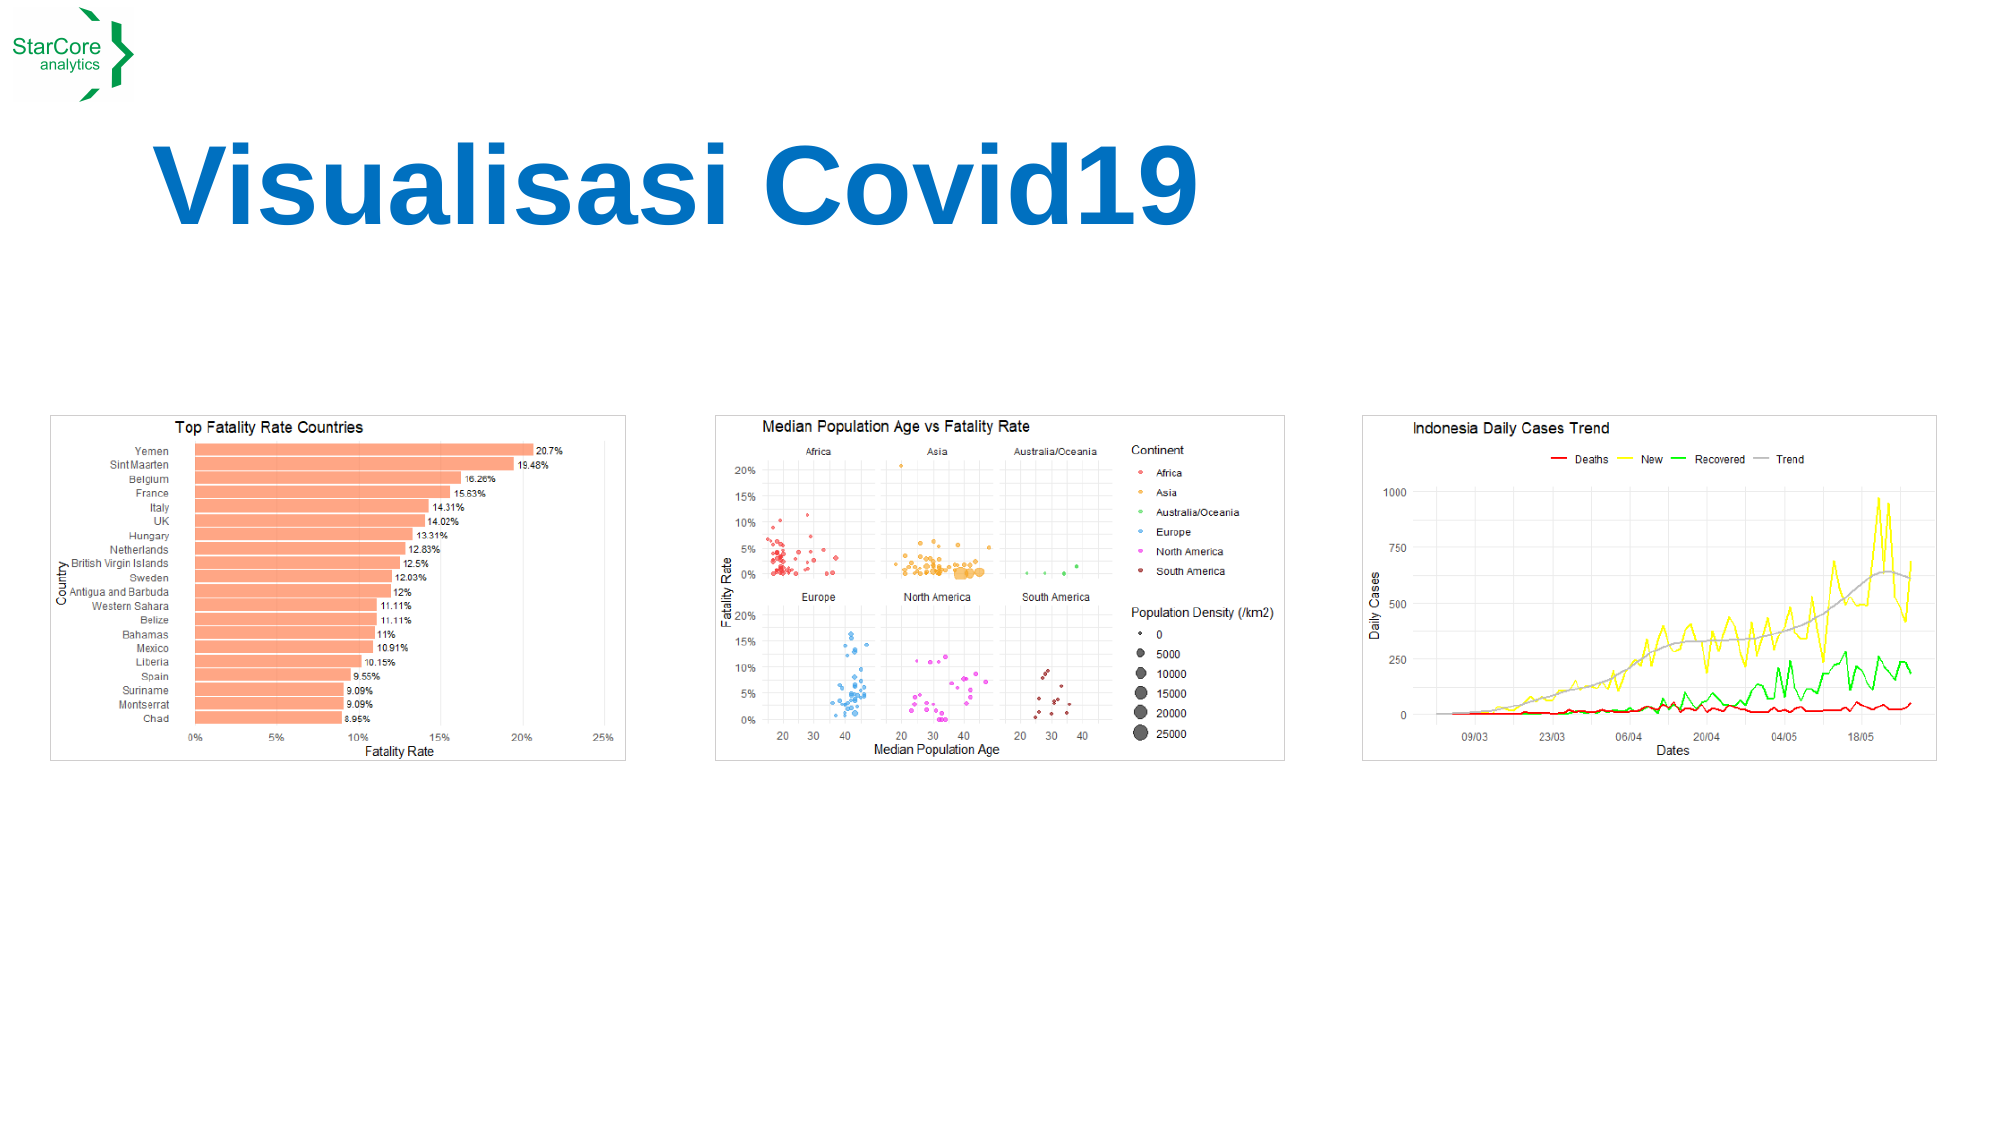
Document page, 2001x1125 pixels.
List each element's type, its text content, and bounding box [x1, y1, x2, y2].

title Visualisasi Covid19 [137, 104, 1863, 273]
picture [715, 415, 1285, 761]
picture [1362, 415, 1937, 761]
picture [50, 415, 626, 761]
picture [13, 7, 134, 102]
